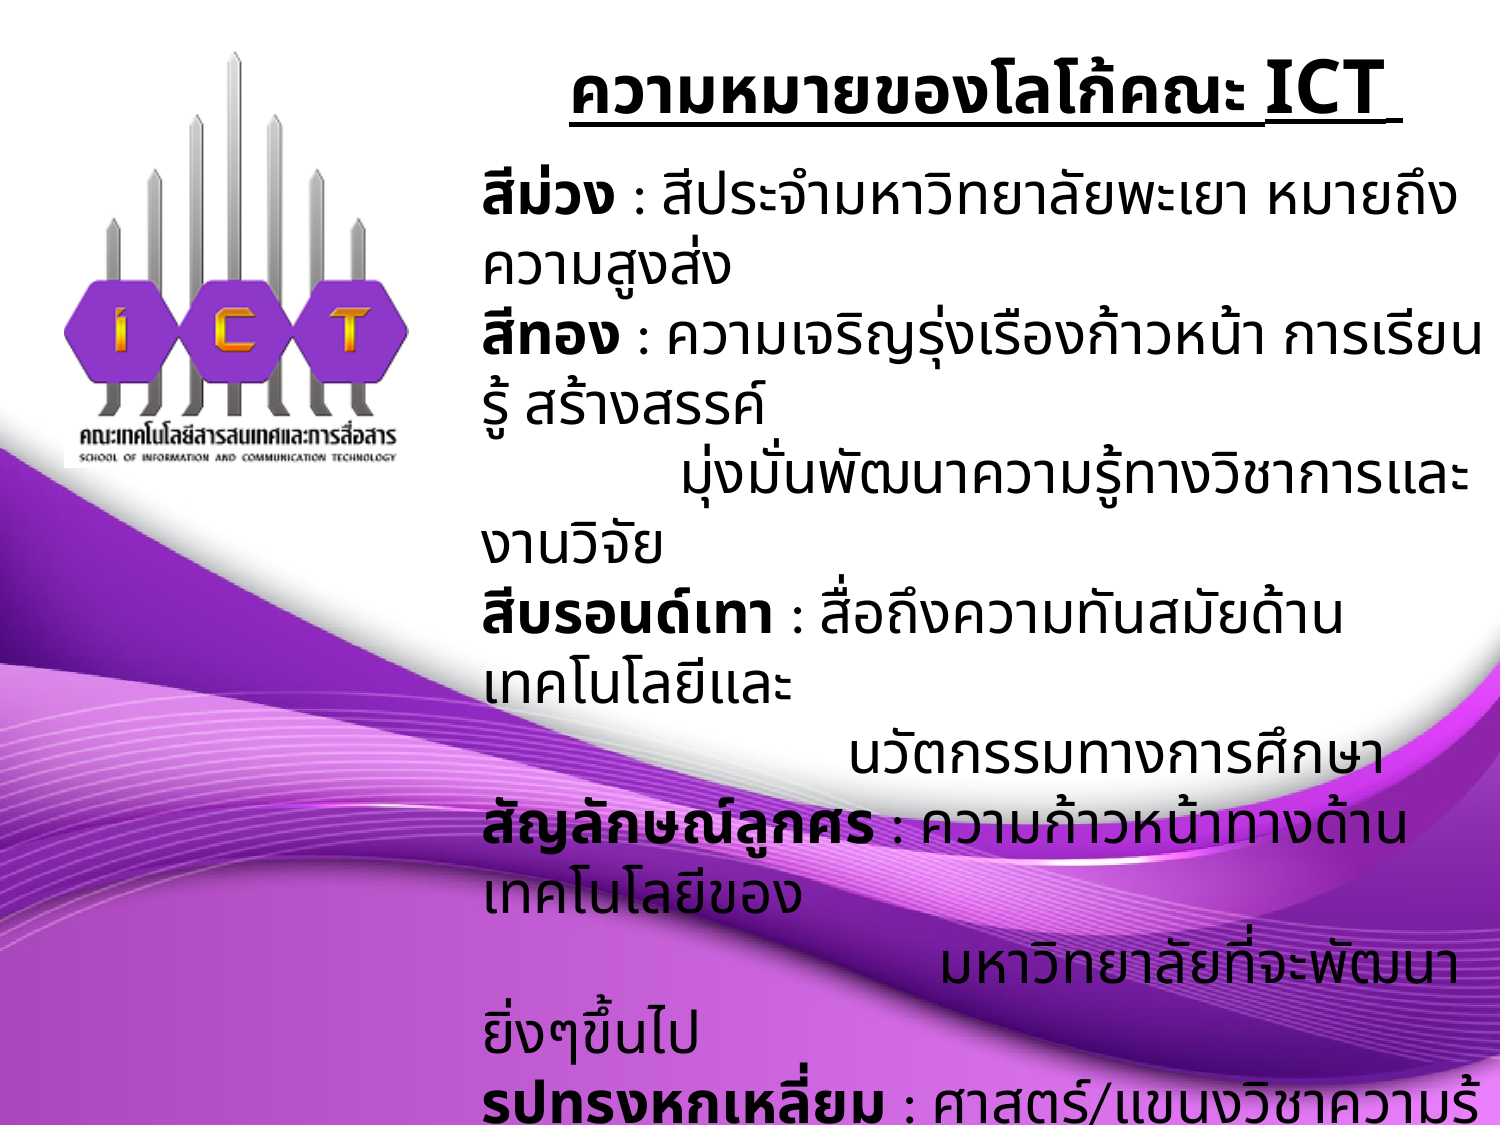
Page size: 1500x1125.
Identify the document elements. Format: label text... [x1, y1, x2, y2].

text_box ความหมายของโลโก้คณะ ICT สีม่วง : สีประจำมหาวิทยาลัยพะเยา หมายถึง ความสูงส่ง สีทอง : ความเจริญรุ่งเรืองก้าวหน้า การเรียนรู้ สร้างสรรค์ มุ่งมั่นพัฒนาความรู้ทางวิชาการและงานวิจัย สีบรอนด์เทา : สื่อถึงความทันสมัยด้านเทคโนโลยีและ นวัตกรรมทางการศึกษา สัญลักษณ์ลูกศร : ความก้าวหน้าทางด้านเทคโนโลยีของ มหาวิทยาลัยที่จะพัฒนายิ่งๆขึ้นไป รูปทรงหกเหลี่ยม : ศาสตร์/แขนงวิชาความรู้ในด้านต่างๆ ที่อยู่ภายใต้องค์ความรู้ในด้าน ICT [466, 30, 1500, 396]
picture [0, 51, 1500, 1125]
